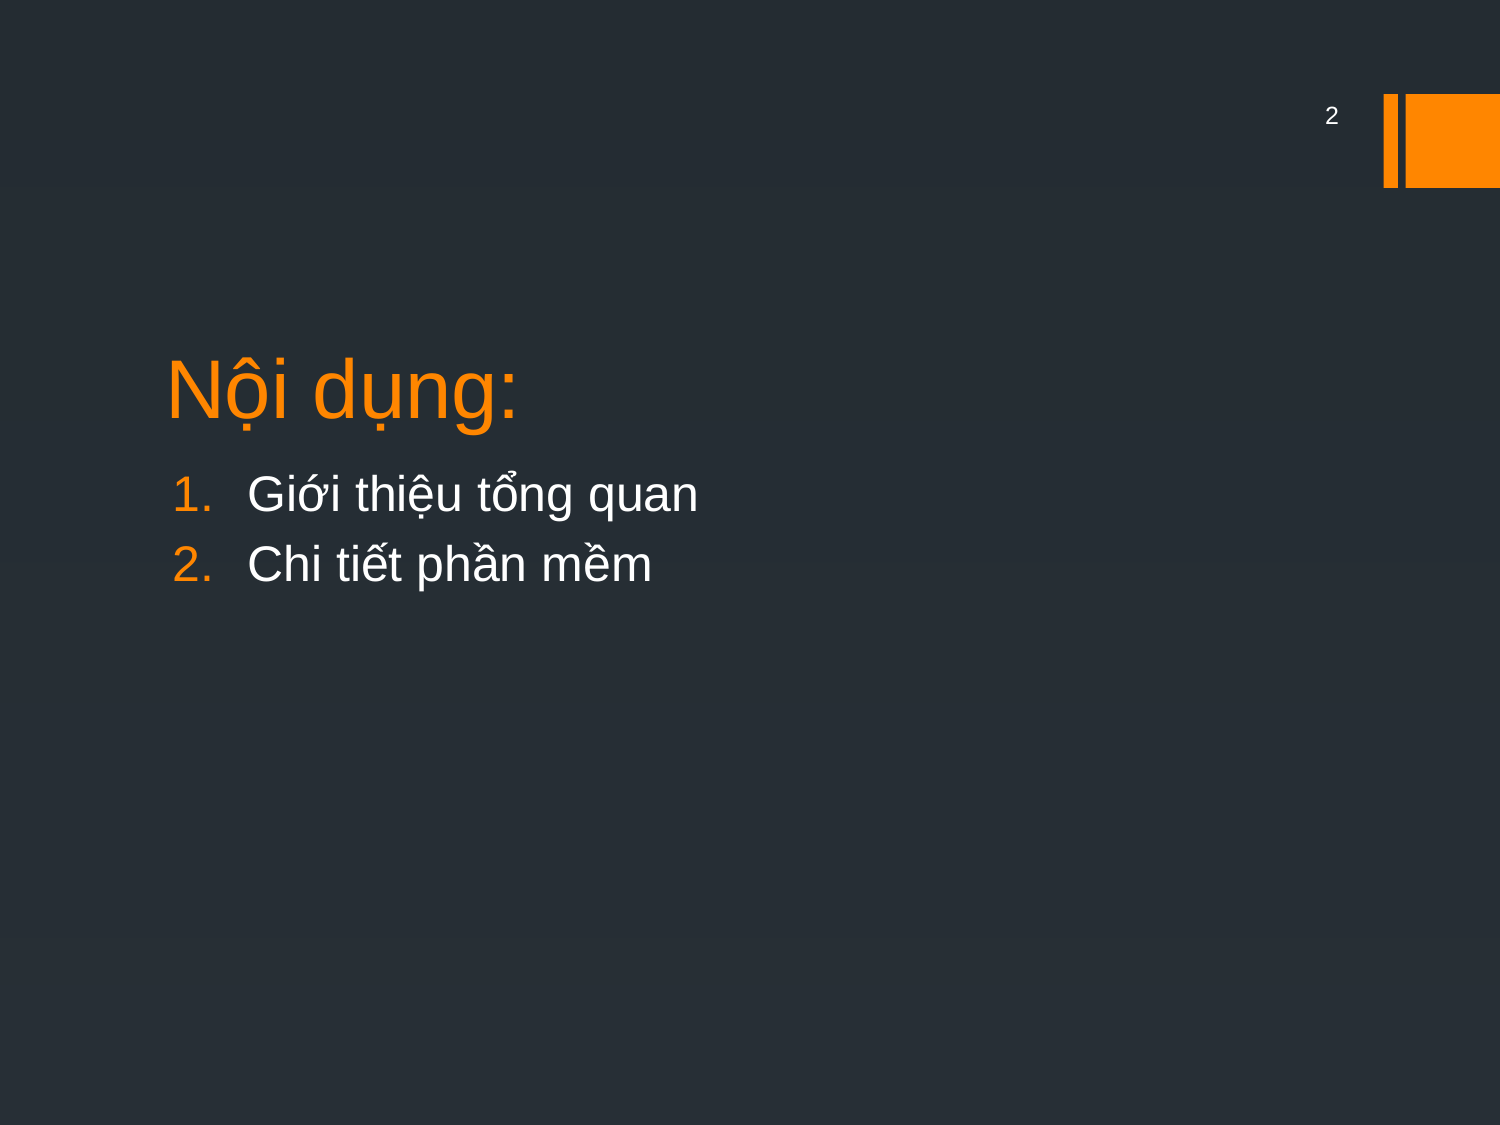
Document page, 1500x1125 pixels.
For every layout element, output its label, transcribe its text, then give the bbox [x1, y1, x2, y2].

list Giới thiệu tổng quan Chi tiết phần mềm [150, 454, 1350, 1035]
title Nội dụng: [150, 253, 1350, 443]
slide_number 2 [1199, 90, 1355, 140]
